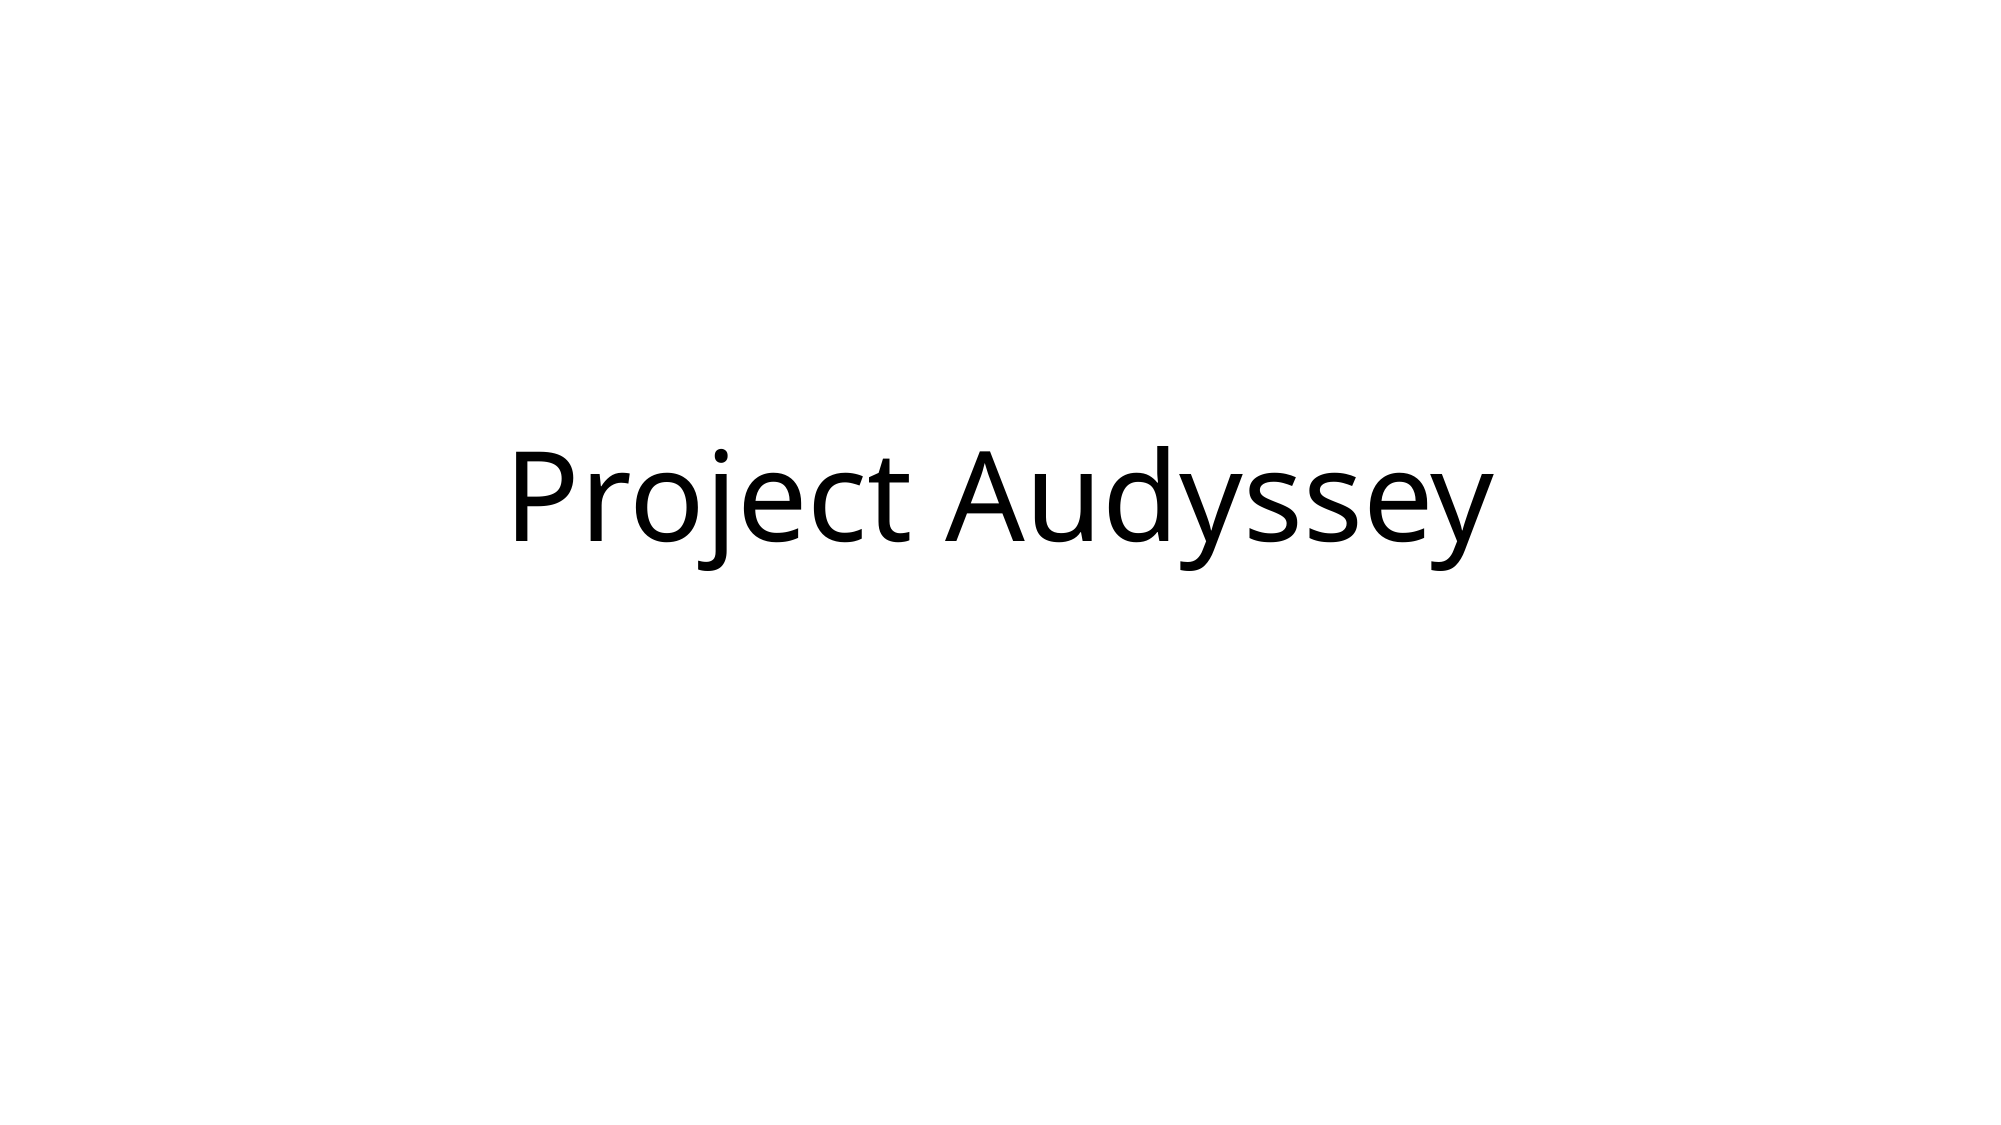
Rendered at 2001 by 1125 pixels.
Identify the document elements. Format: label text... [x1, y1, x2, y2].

title Project Audyssey [249, 184, 1750, 576]
